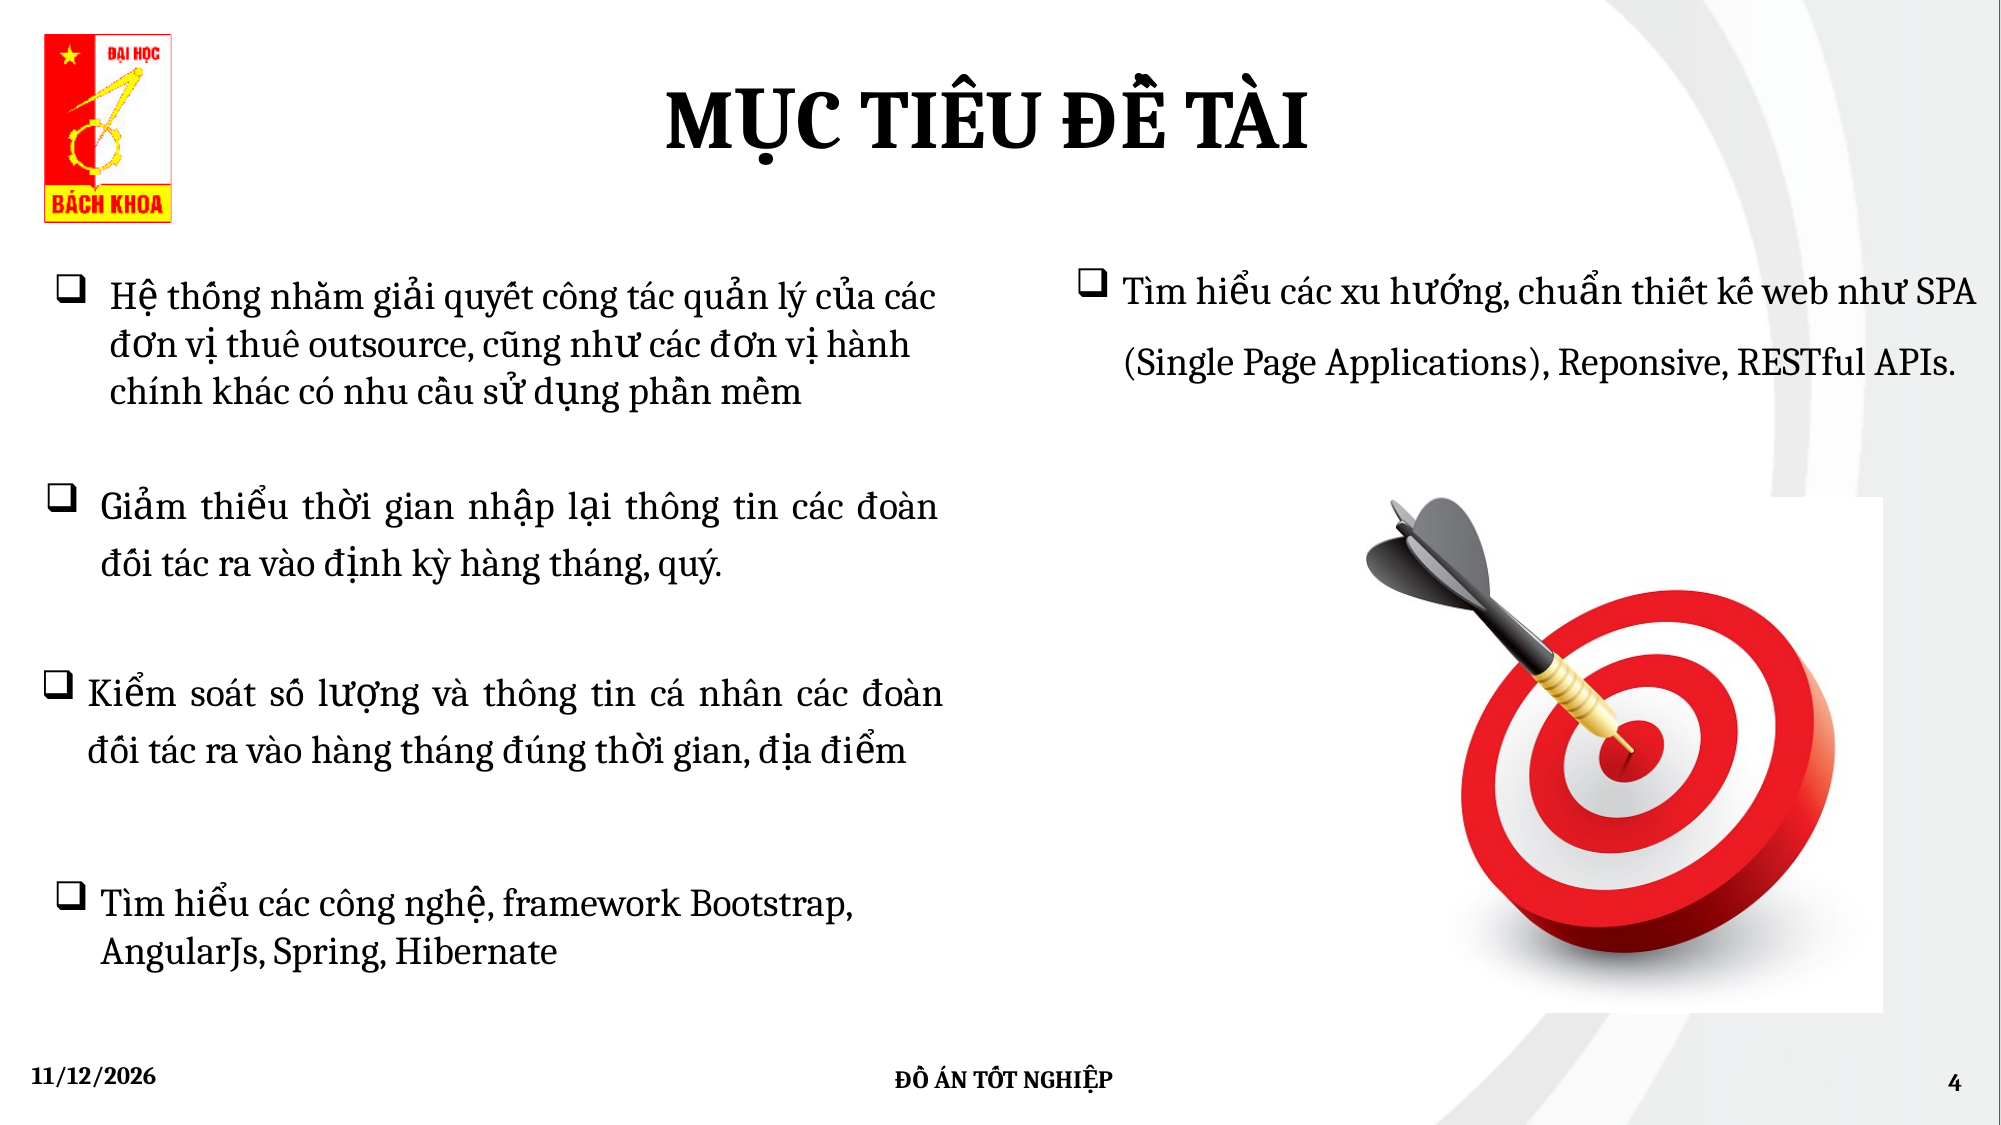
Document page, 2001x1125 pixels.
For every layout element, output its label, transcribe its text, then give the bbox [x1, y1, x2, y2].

text_box Tìm hiểu các công nghệ, framework Bootstrap, AngularJs, Spring, Hibernate [38, 869, 930, 980]
slide_number 4 [1527, 1051, 1978, 1111]
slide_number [16, 1044, 467, 1105]
picture [0, 0, 2001, 1125]
text_box Giảm thiểu thời gian nhập lại thông tin các đoàn đối tác ra vào định kỳ hàng tháng, quý. [29, 462, 954, 592]
footer ĐỒ ÁN TỐT NGHIỆP [602, 1048, 1407, 1109]
text_box Hệ thống nhằm giải quyết công tác quản lý của các đơn vị thuê outsource, cũng như các đơn vị hành chính khác có nhu cầu sử dụng phần mềm [38, 262, 972, 421]
text_box Tìm hiểu các xu hướng, chuẩn thiết kế web như SPA (Single Page Applications), Reponsive, RESTful APIs. [1060, 233, 1994, 391]
text_box Kiểm soát số lượng và thông tin cá nhân các đoàn đối tác ra vào hàng tháng đúng thời gian, địa điểm [25, 649, 959, 779]
text_box MỤC TIÊU ĐỀ TÀI [649, 58, 1325, 173]
